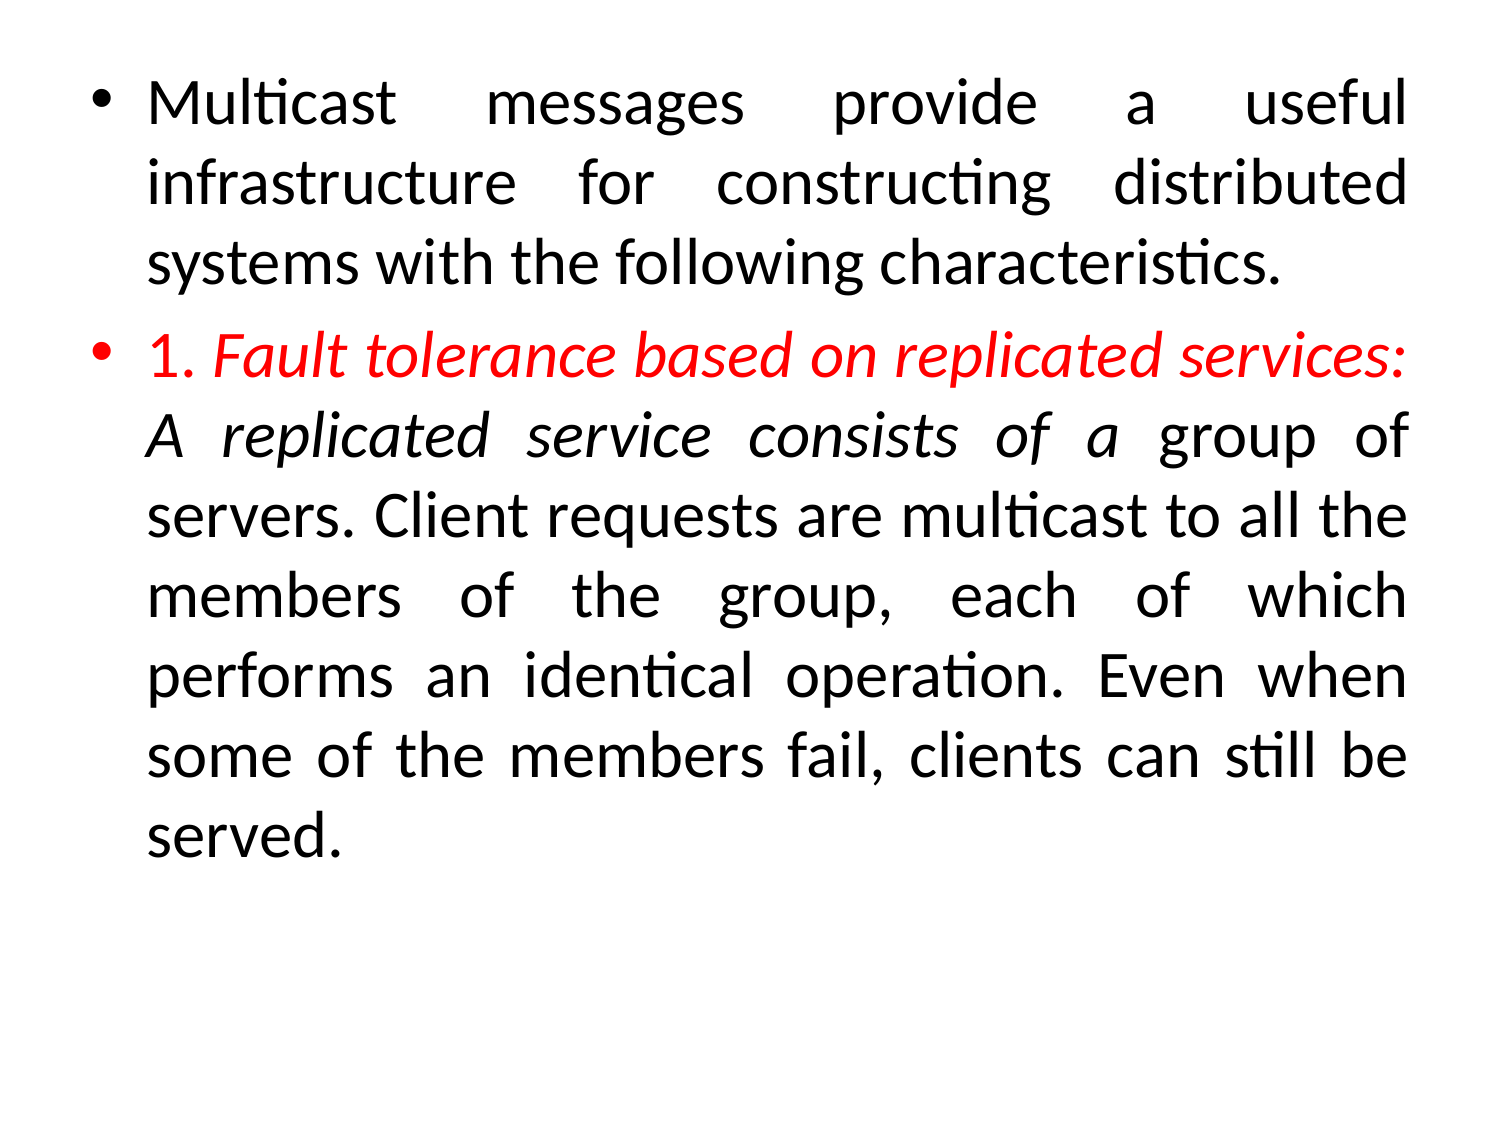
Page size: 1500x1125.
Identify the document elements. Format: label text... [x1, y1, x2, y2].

list Multicast messages provide a useful infrastructure for constructing distributed systems with the following characteristics. 1. Fault tolerance based on replicated services: A replicated service consists of a group of servers. Client requests are multicast to all the members of the group, each of which performs an identical operation. Even when some of the members fail, clients can still be served. [75, 50, 1425, 1005]
